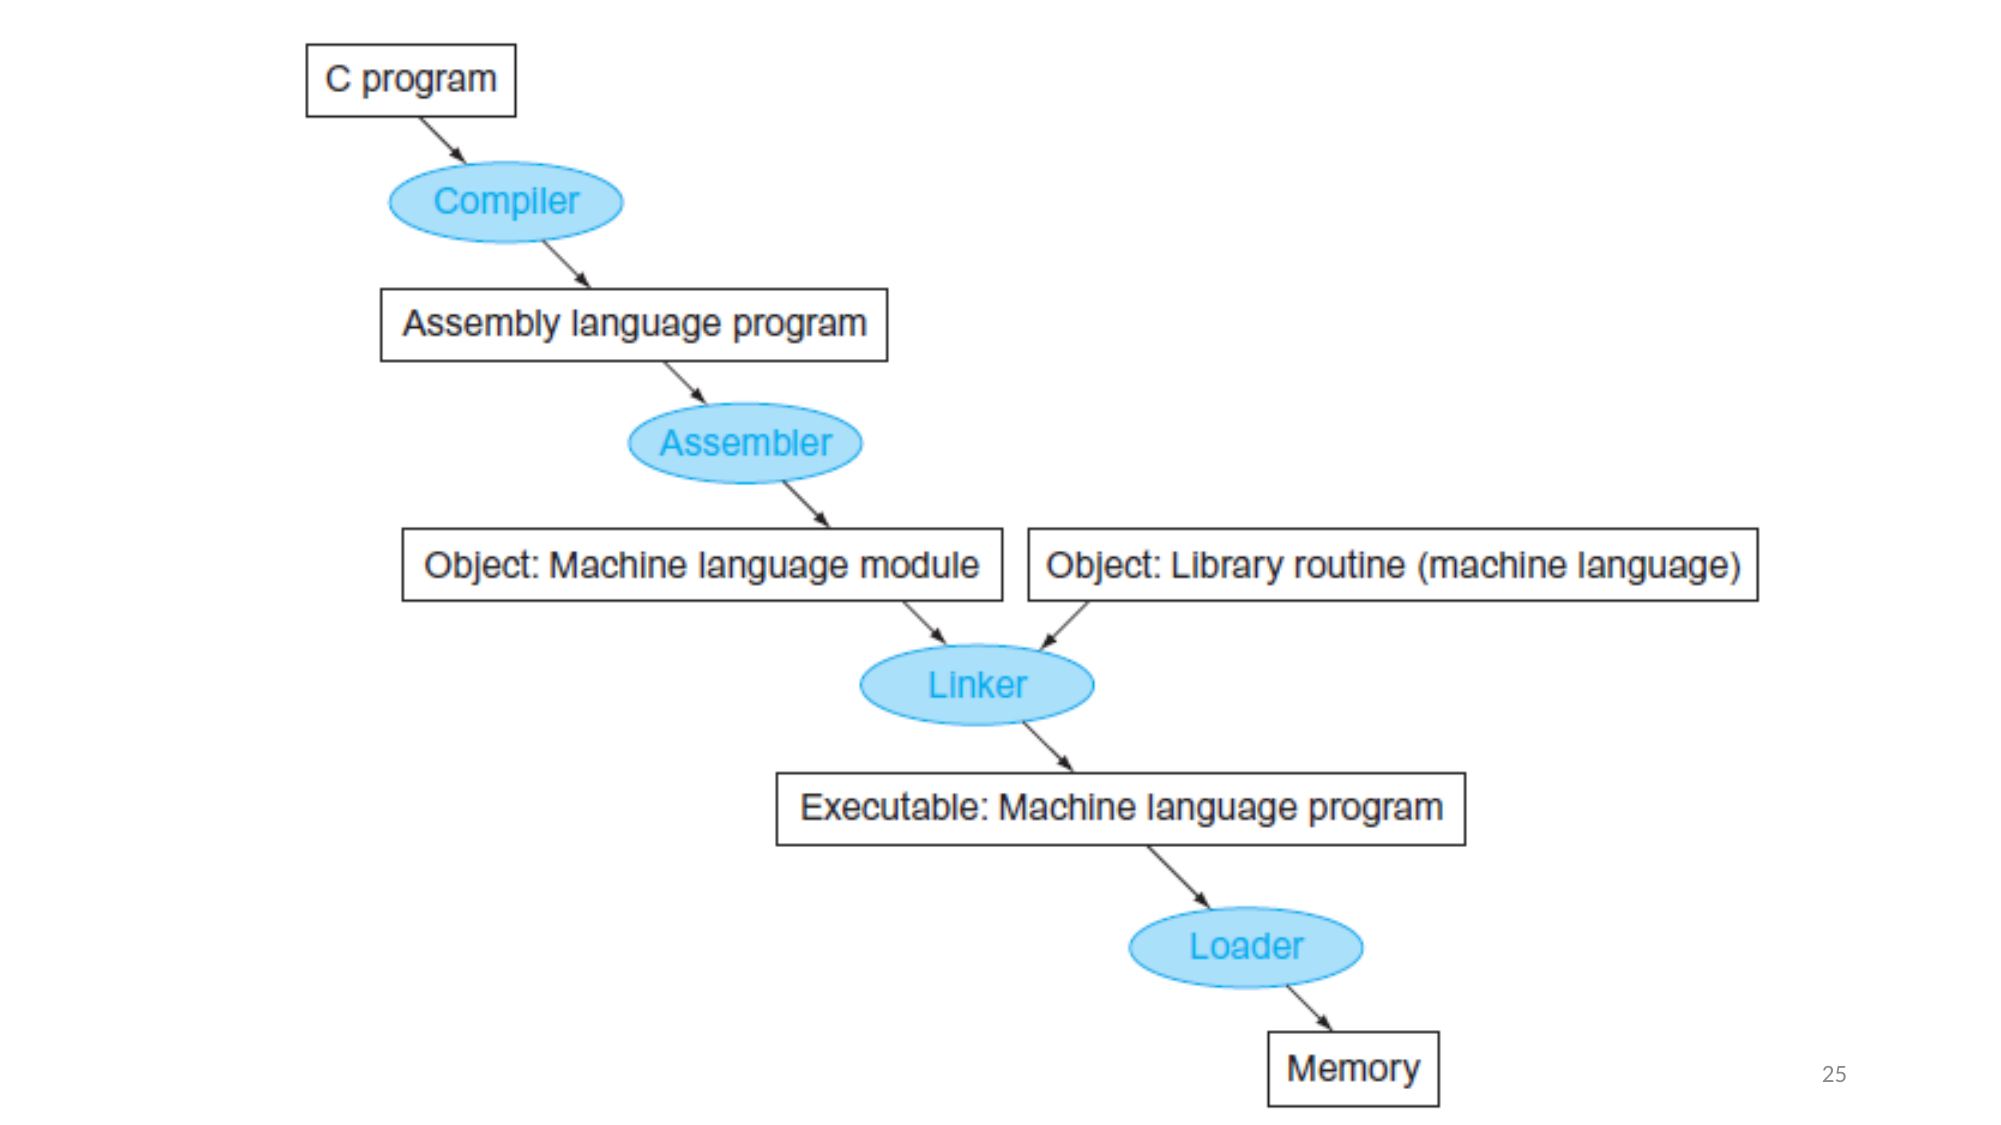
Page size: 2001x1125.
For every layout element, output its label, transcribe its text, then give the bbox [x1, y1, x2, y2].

slide_number 25 [1774, 1042, 1863, 1103]
picture [292, 25, 1774, 1125]
